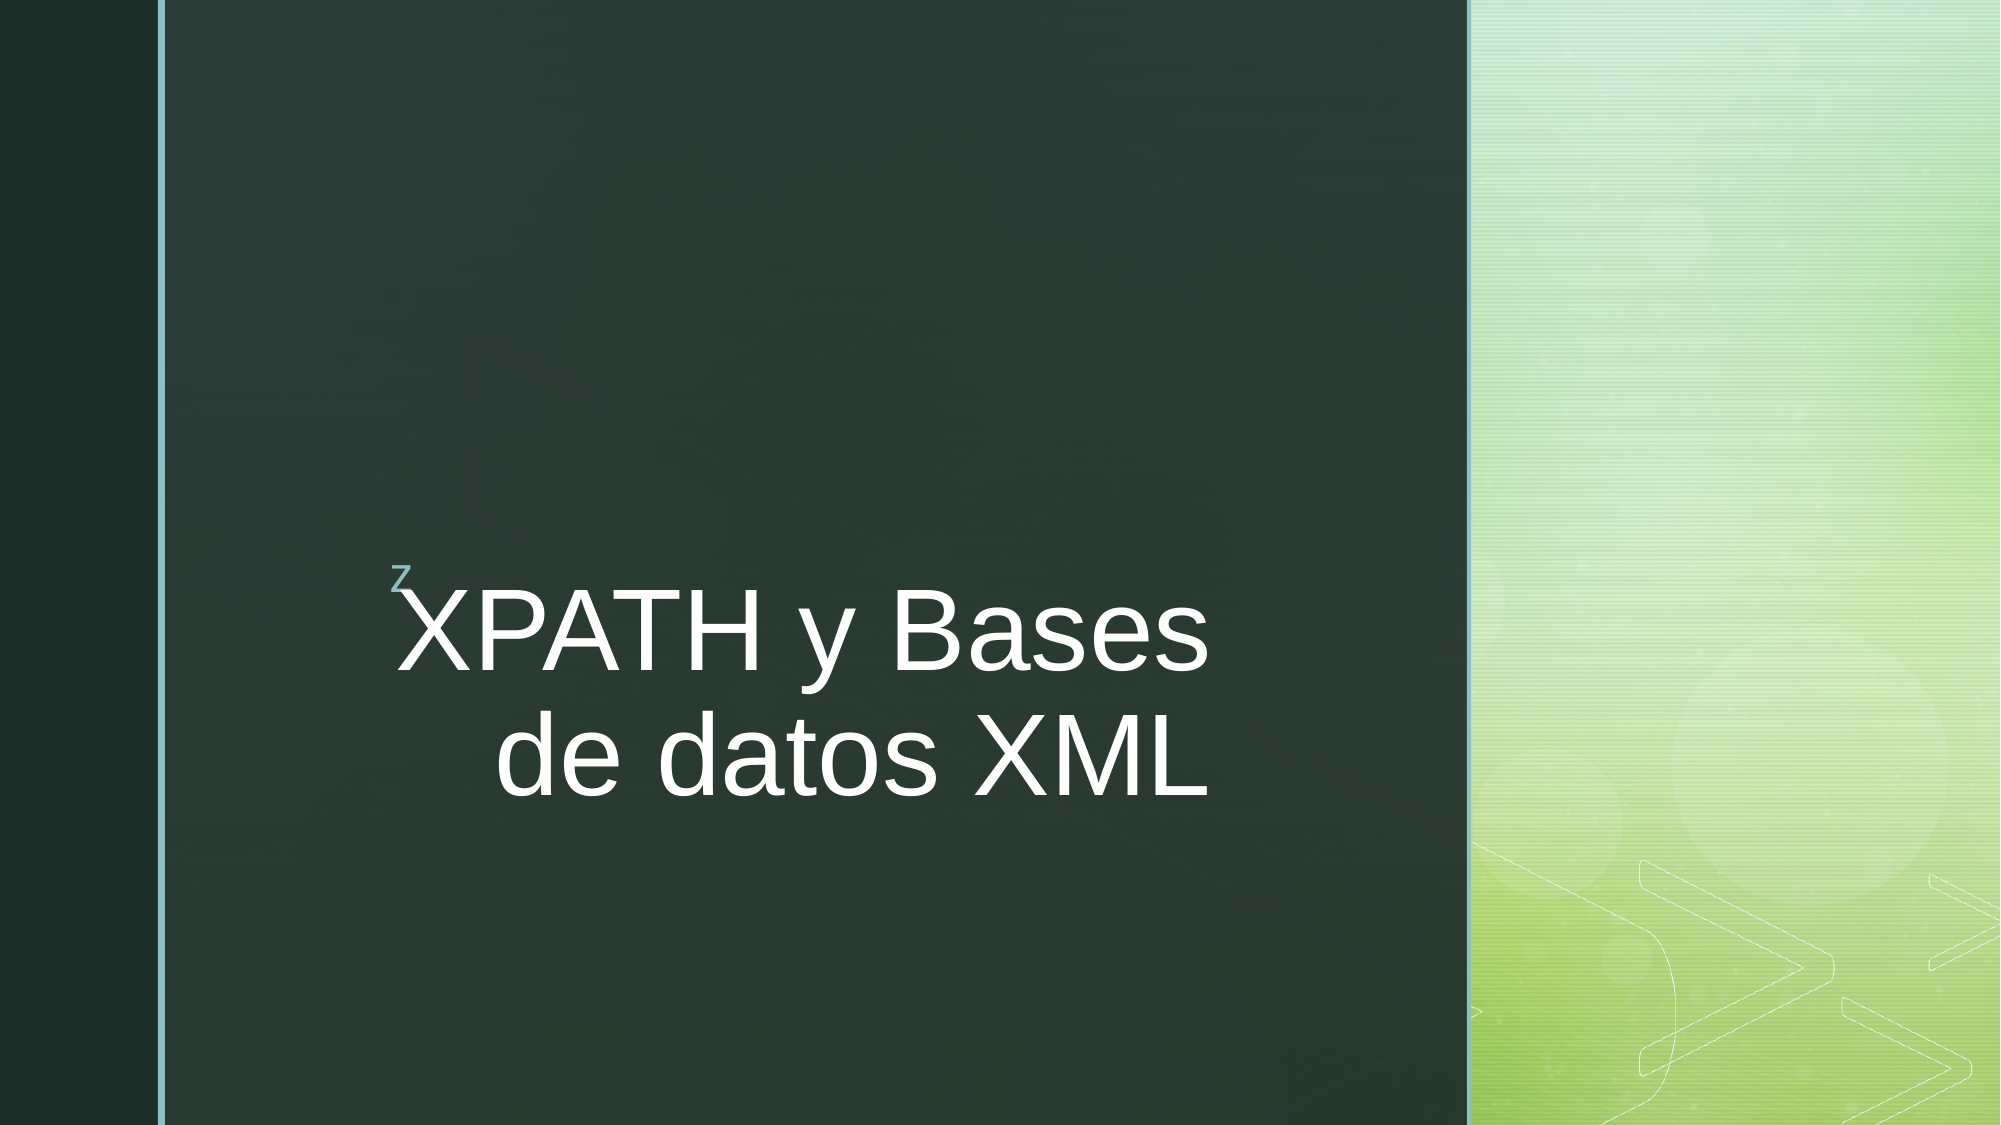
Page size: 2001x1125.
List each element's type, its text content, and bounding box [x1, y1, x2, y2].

title XPATH y Bases de datos XML [322, 562, 1228, 935]
picture [1472, 0, 2001, 1125]
